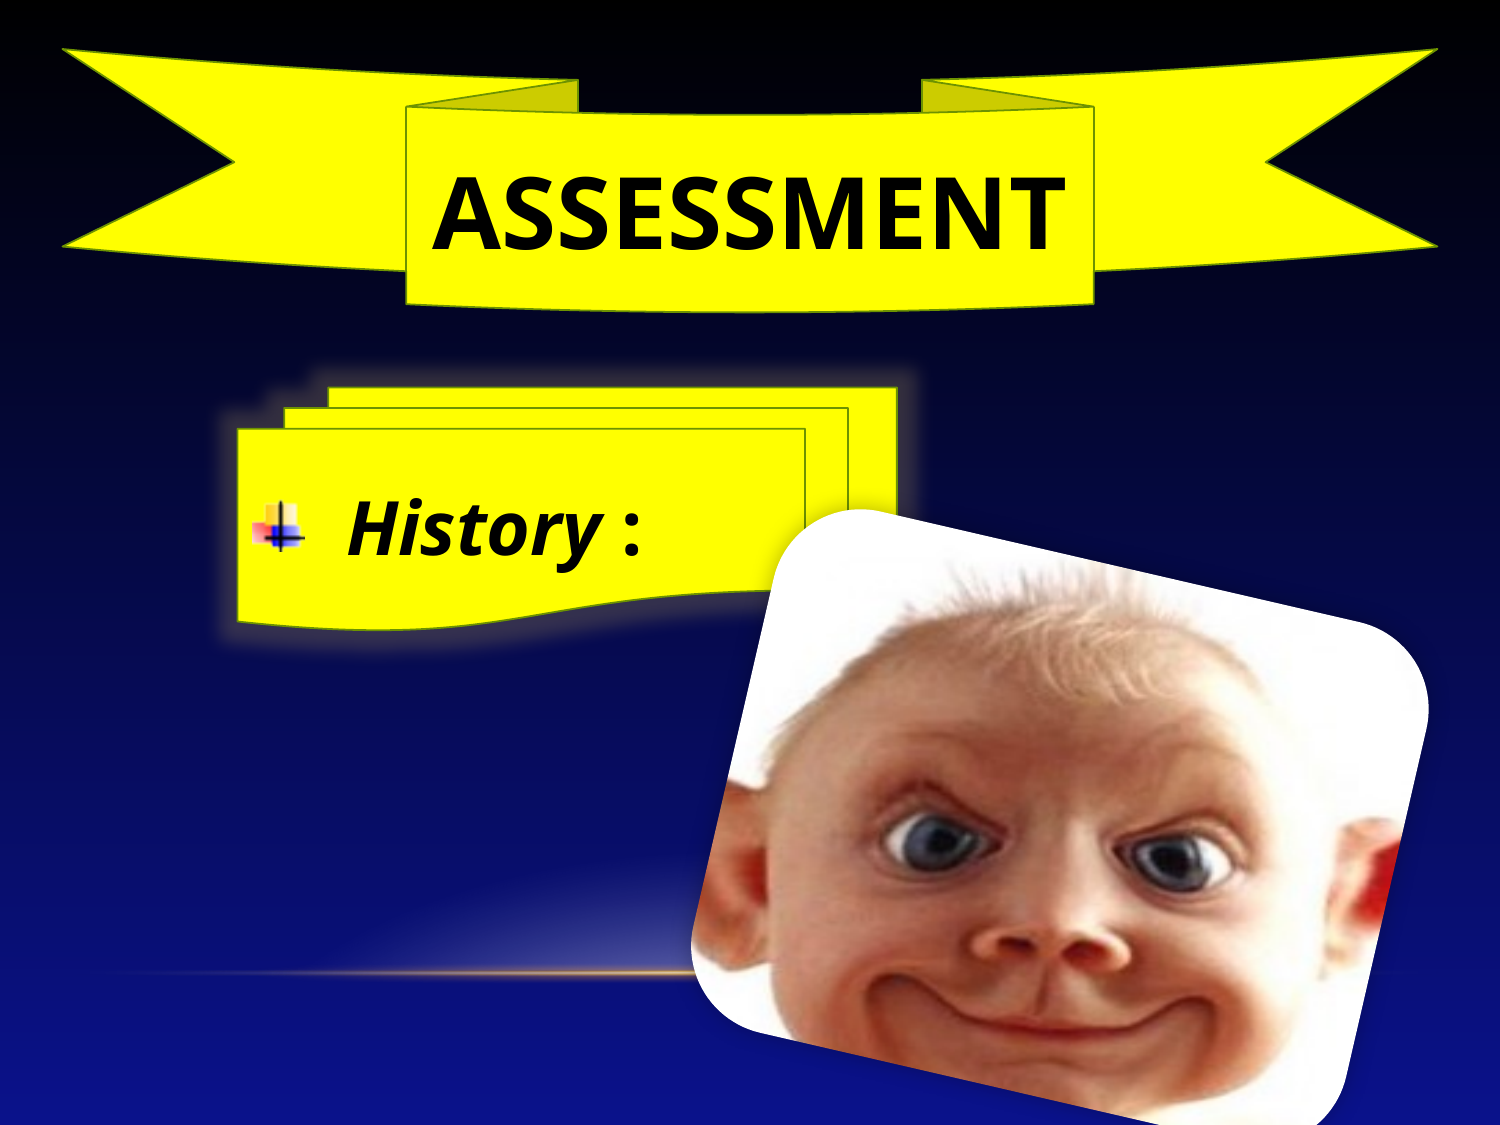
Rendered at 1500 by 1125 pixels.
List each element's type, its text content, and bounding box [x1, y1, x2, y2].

text_box ASSESSMENT [61, 48, 1439, 314]
picture [0, 0, 1500, 1125]
text_box History : [236, 386, 898, 632]
